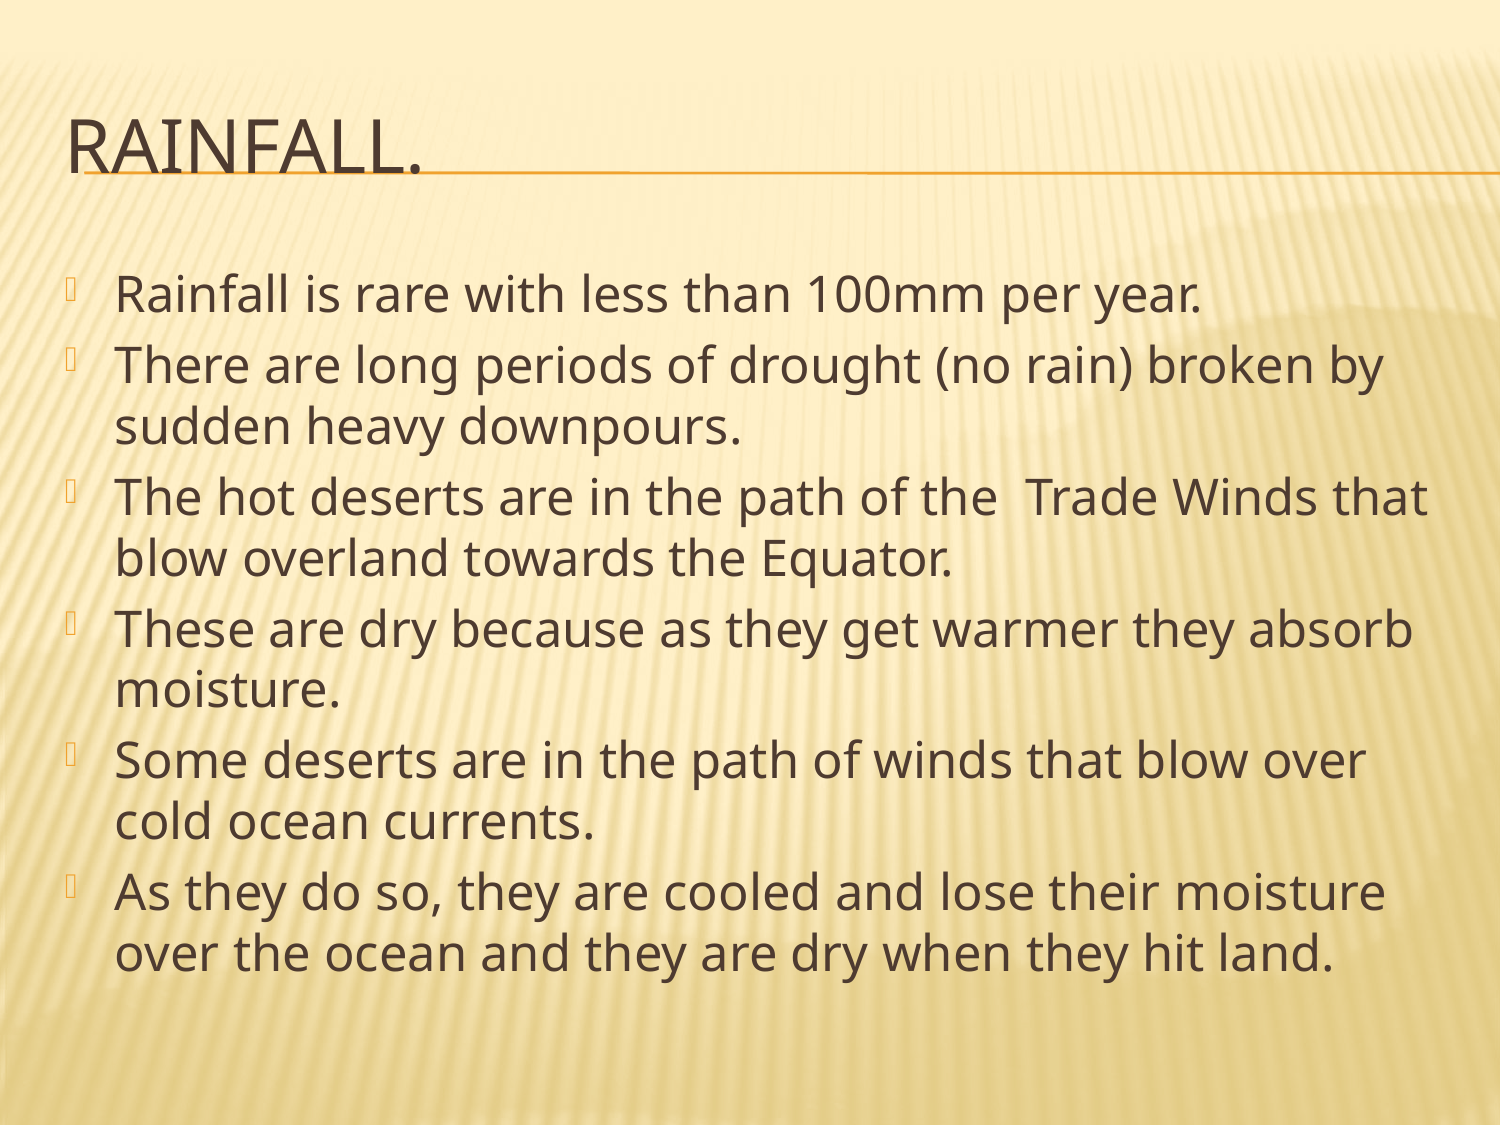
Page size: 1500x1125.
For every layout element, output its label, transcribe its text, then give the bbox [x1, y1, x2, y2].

list Rainfall is rare with less than 100mm per year. There are long periods of drought (no rain) broken by sudden heavy downpours. The hot deserts are in the path of the Trade Winds that blow overland towards the Equator. These are dry because as they get warmer they absorb moisture. Some deserts are in the path of winds that blow over cold ocean currents. As they do so, they are cooled and lose their moisture over the ocean and they are dry when they hit land. [50, 254, 1475, 998]
title Rainfall. [50, 75, 1475, 213]
